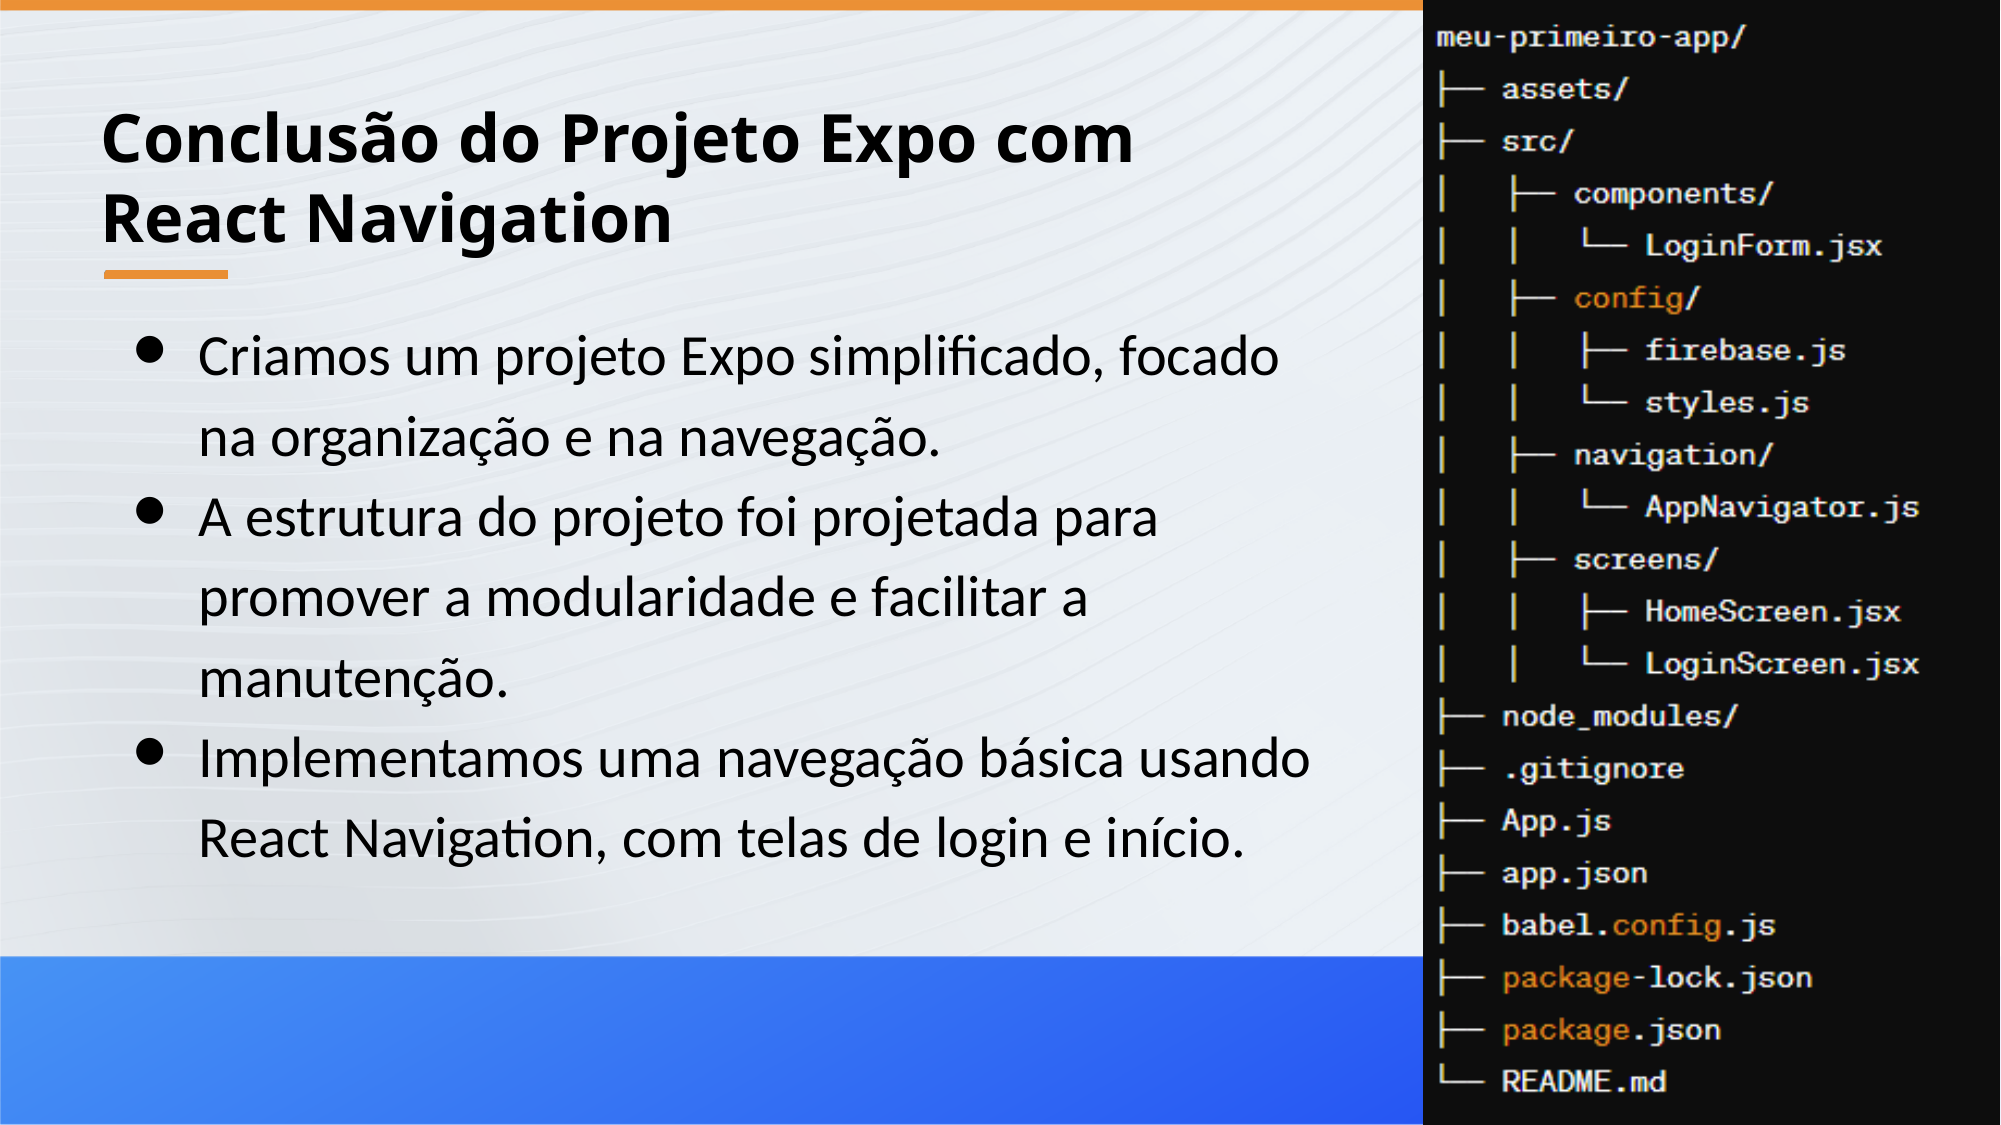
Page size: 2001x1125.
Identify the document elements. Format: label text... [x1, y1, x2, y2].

picture [0, 0, 2001, 1125]
text_box Conclusão do Projeto Expo com React Navigation [85, 88, 1311, 354]
text_box Criamos um projeto Expo simplificado, focado na organização e na navegação. A estrutura do projeto foi projetada para promover a modularidade e facilitar a manutenção. Implementamos uma navegação básica usando React Navigation, com telas de login e início. [108, 292, 1334, 931]
